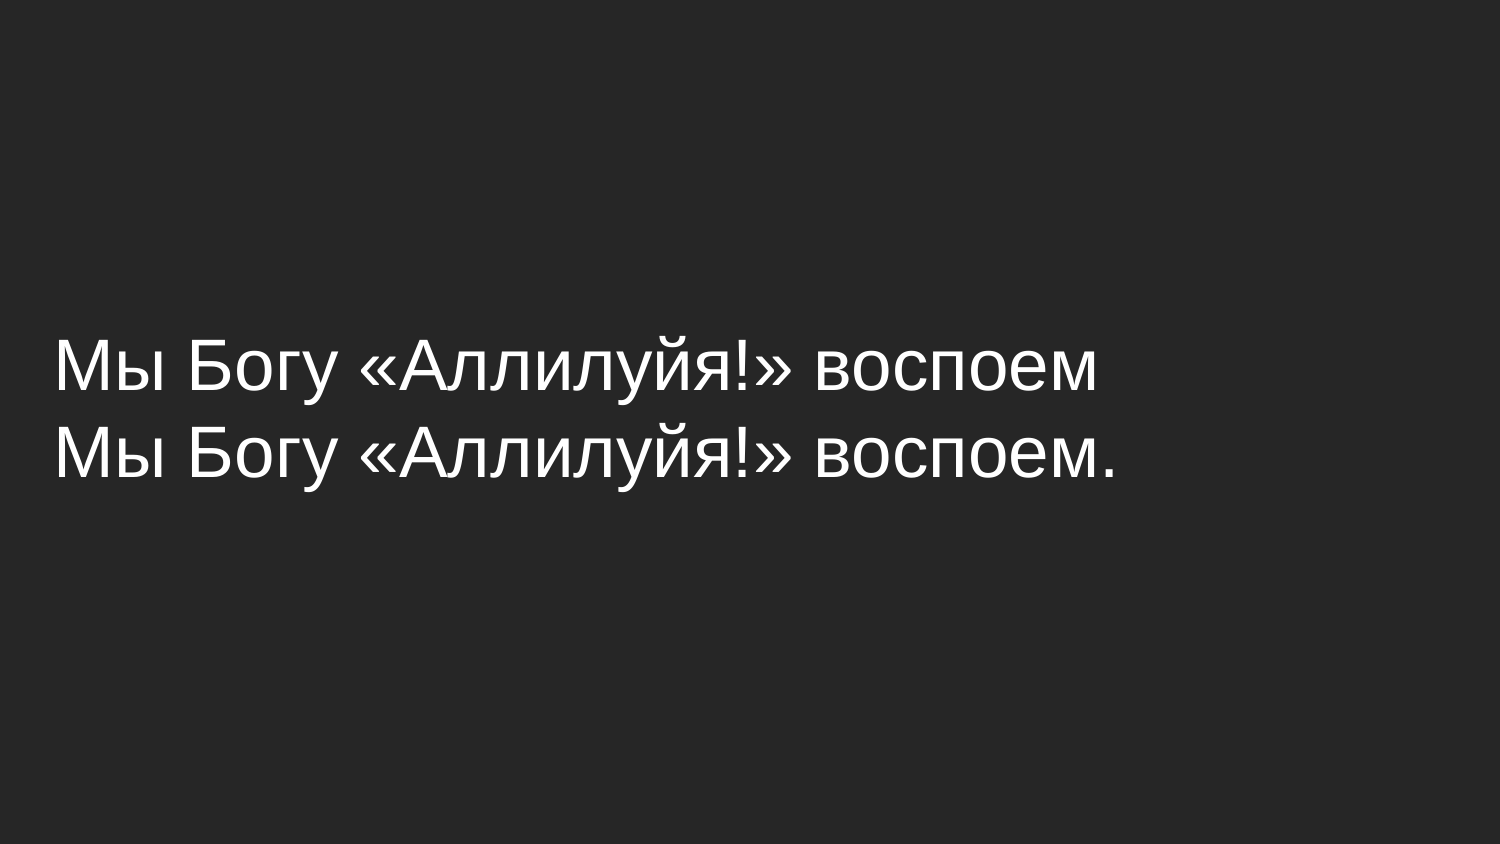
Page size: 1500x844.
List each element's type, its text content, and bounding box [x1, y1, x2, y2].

text_box Мы Богу «Аллилуйя!» воспоем Мы Богу «Аллилуйя!» воспоем. [42, 220, 1309, 589]
